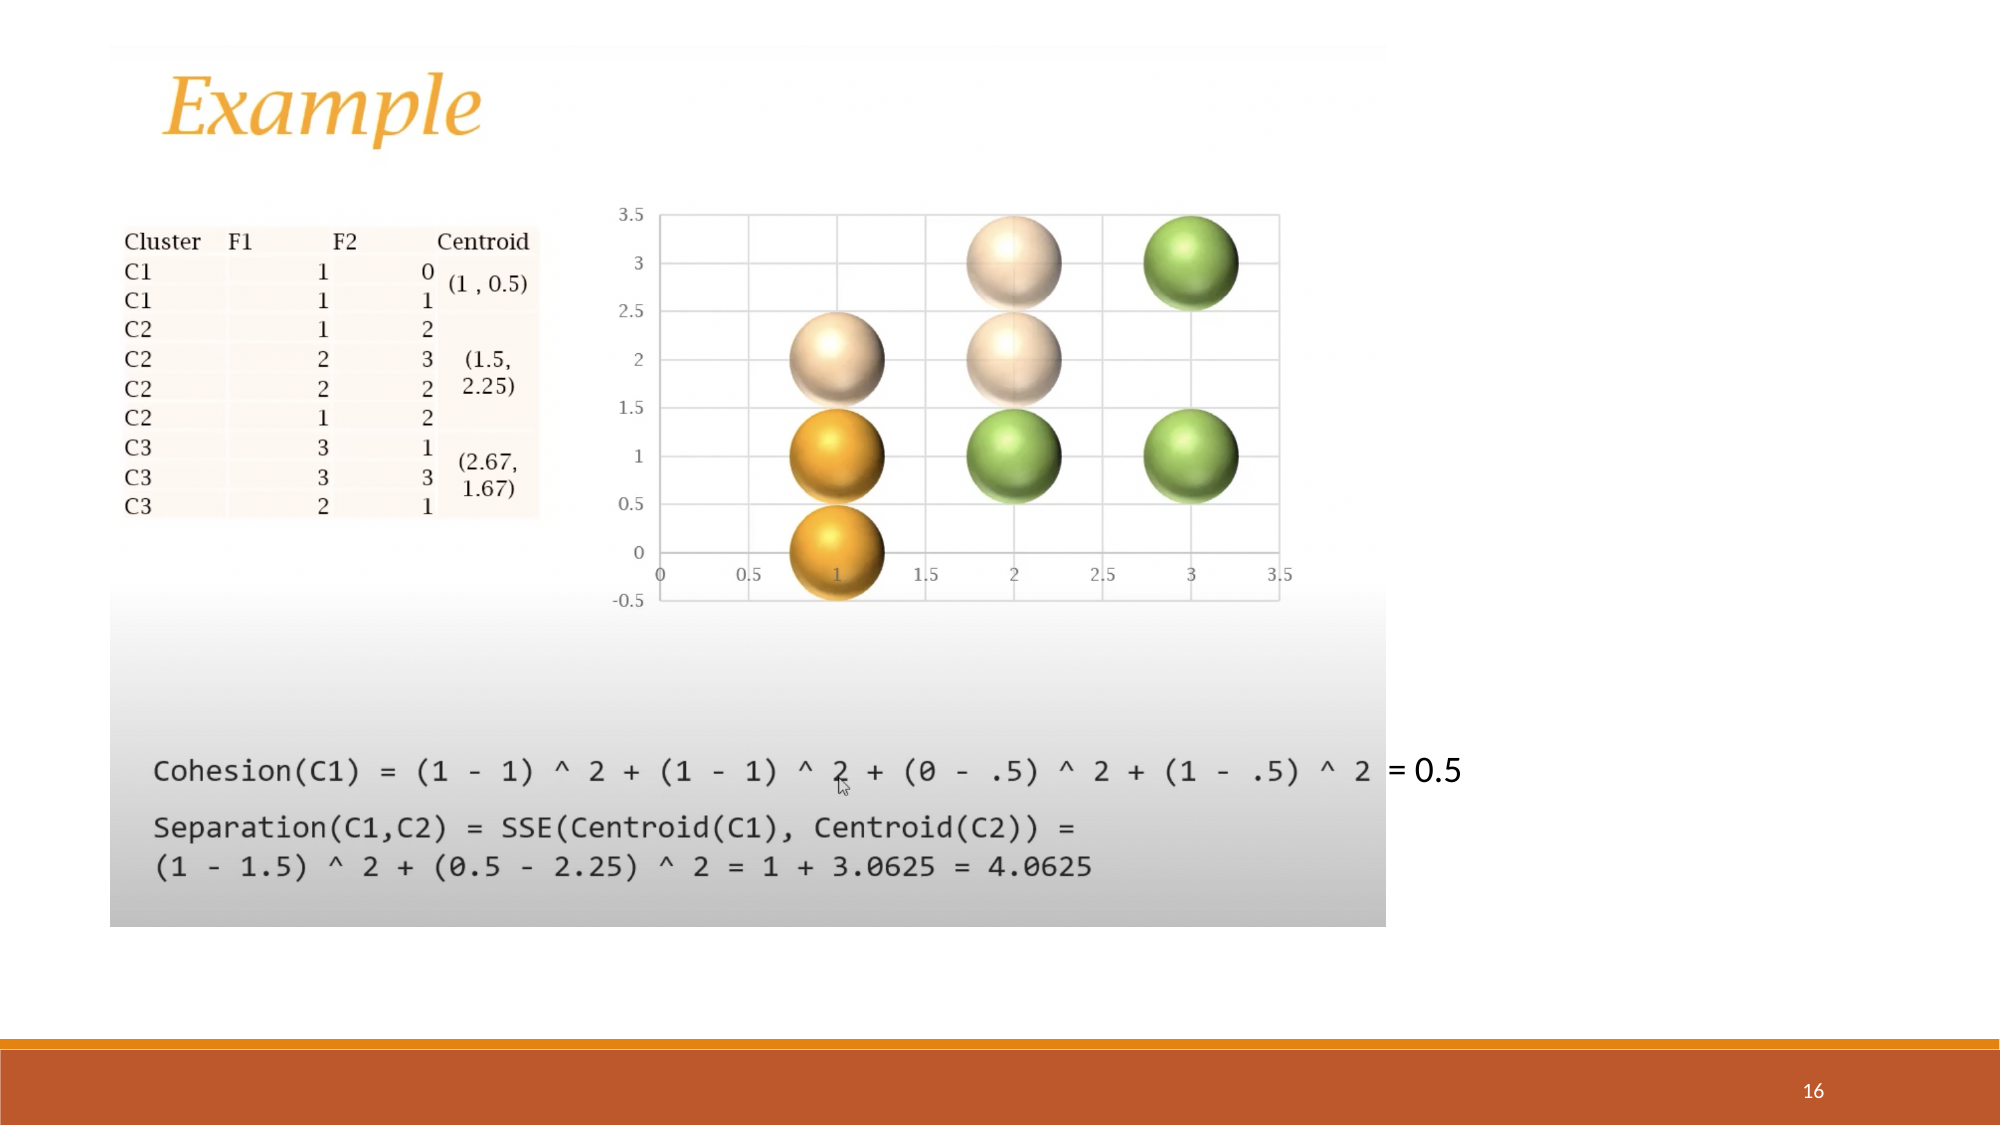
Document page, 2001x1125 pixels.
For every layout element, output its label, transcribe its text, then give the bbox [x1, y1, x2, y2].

text_box = 0.5 [1395, 737, 1563, 798]
slide_number 16 [1624, 1059, 1840, 1120]
picture [110, 44, 1387, 927]
